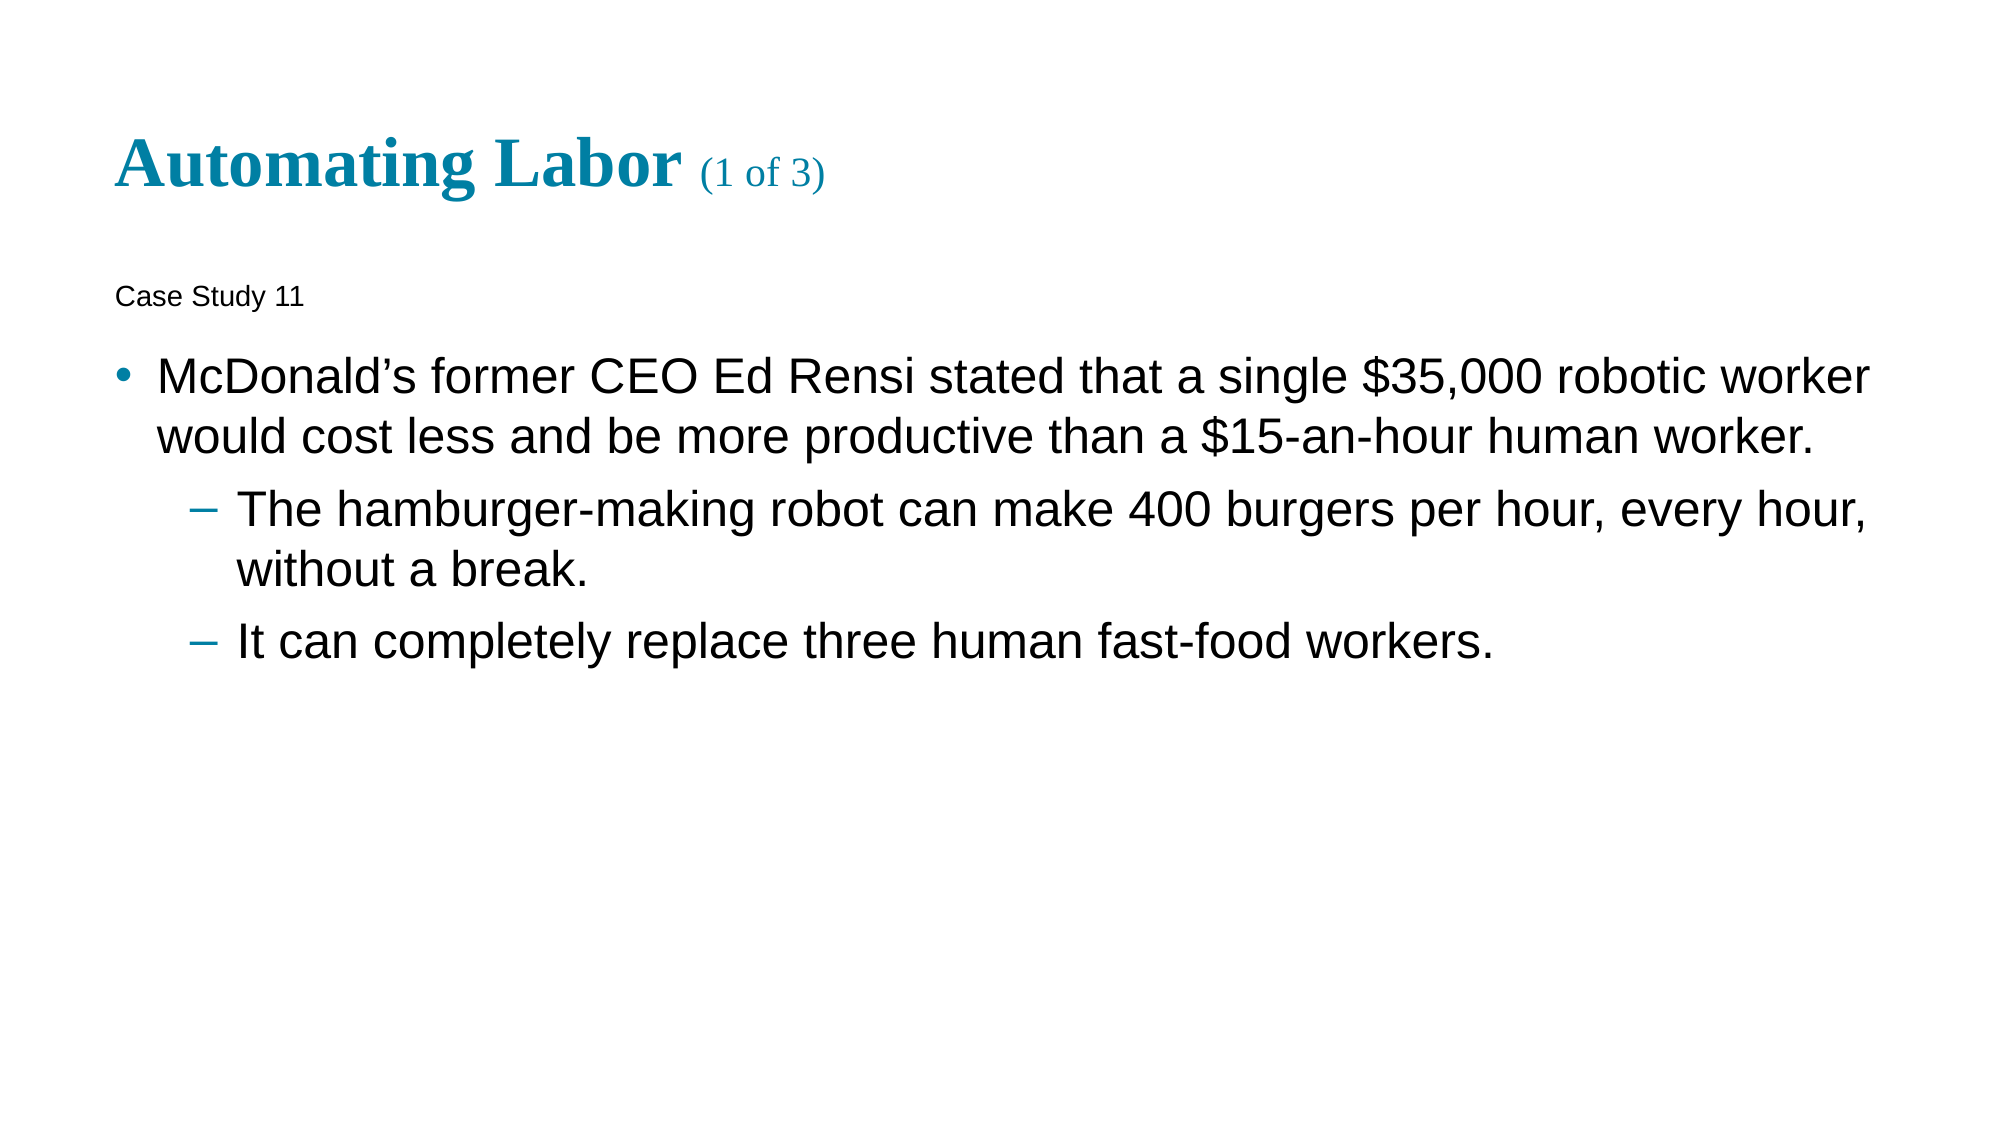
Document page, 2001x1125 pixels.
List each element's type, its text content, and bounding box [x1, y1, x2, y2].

list Case Study 11 McDonald’s former C E O Ed Rensi stated that a single $35,000 robotic worker would cost less and be more productive than a $15-an-hour human worker. The hamburger-making robot can make 400 burgers per hour, every hour, without a break. It can completely replace three human fast-food workers. [99, 262, 1900, 1005]
title Automating Labor (1 of 3) [99, 35, 1900, 216]
